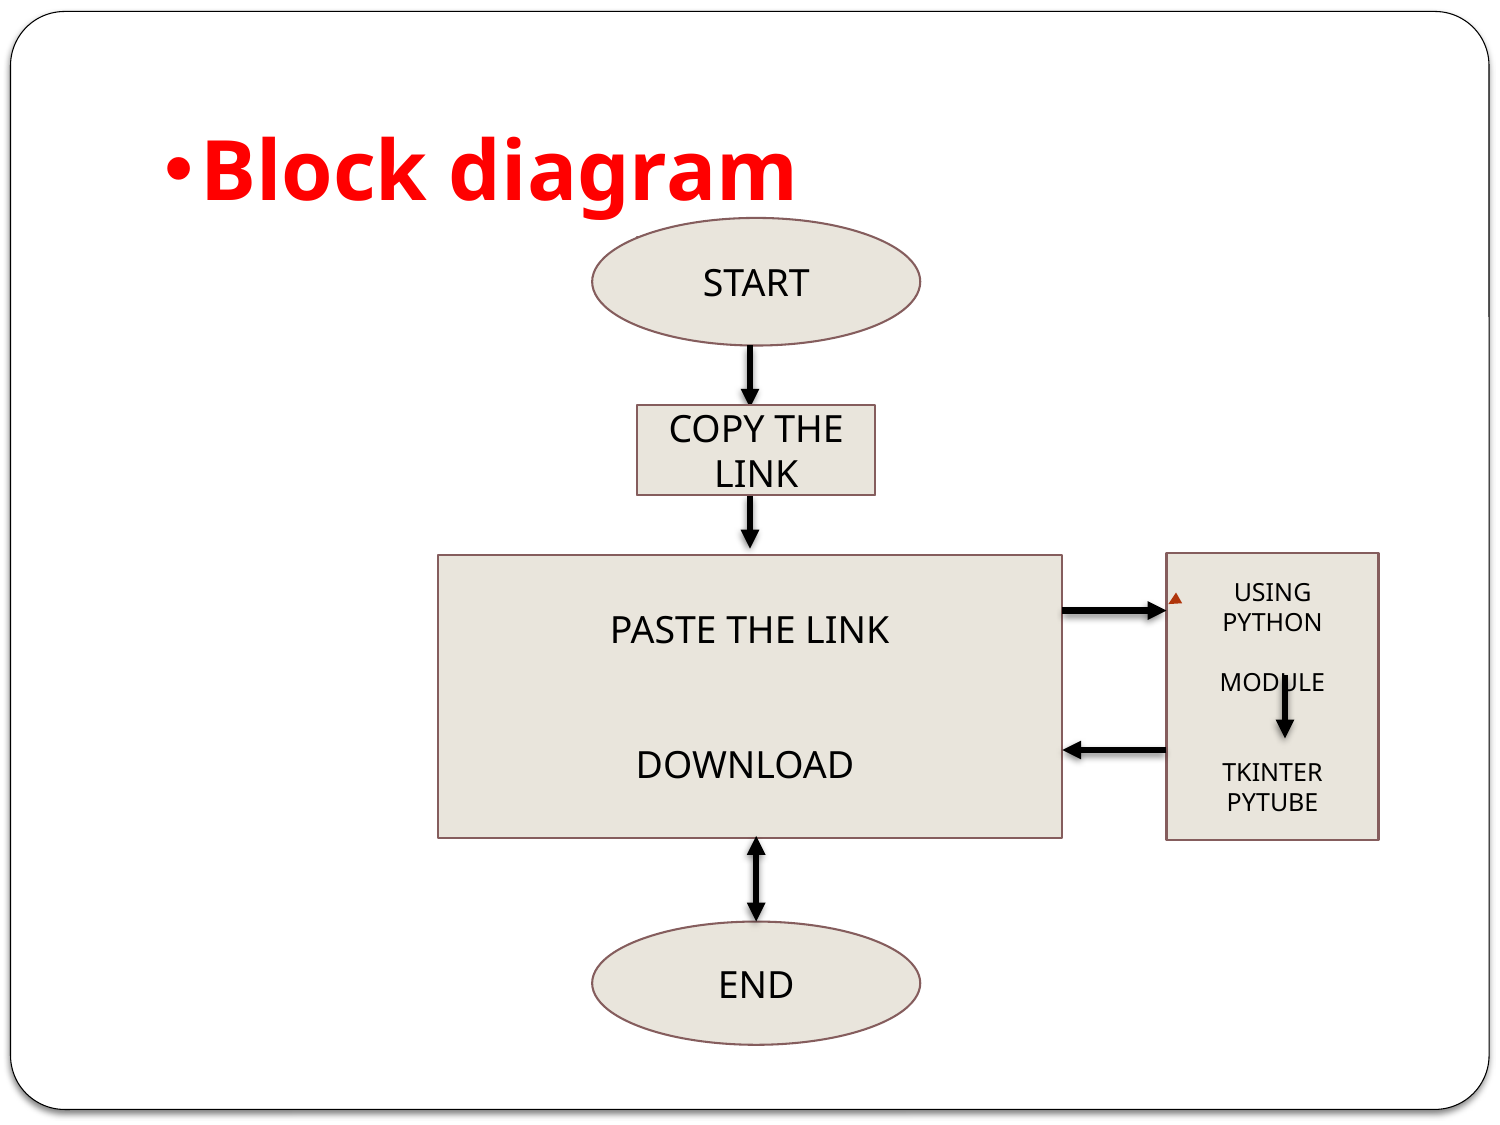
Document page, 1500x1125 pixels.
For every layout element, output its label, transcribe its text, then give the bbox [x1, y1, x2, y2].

text_box START [591, 216, 922, 347]
text_box [675, 339, 743, 400]
text_box COPY THE LINK [636, 404, 876, 496]
text_box PASTE THE LINK DOWNLOAD [437, 554, 1063, 839]
text_box USING PYTHON MODULE TKINTER PYTUBE [1165, 552, 1380, 841]
text_box END [591, 920, 922, 1046]
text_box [1168, 599, 1176, 605]
text_box [756, 312, 950, 400]
title Block diagram [150, 45, 1425, 233]
